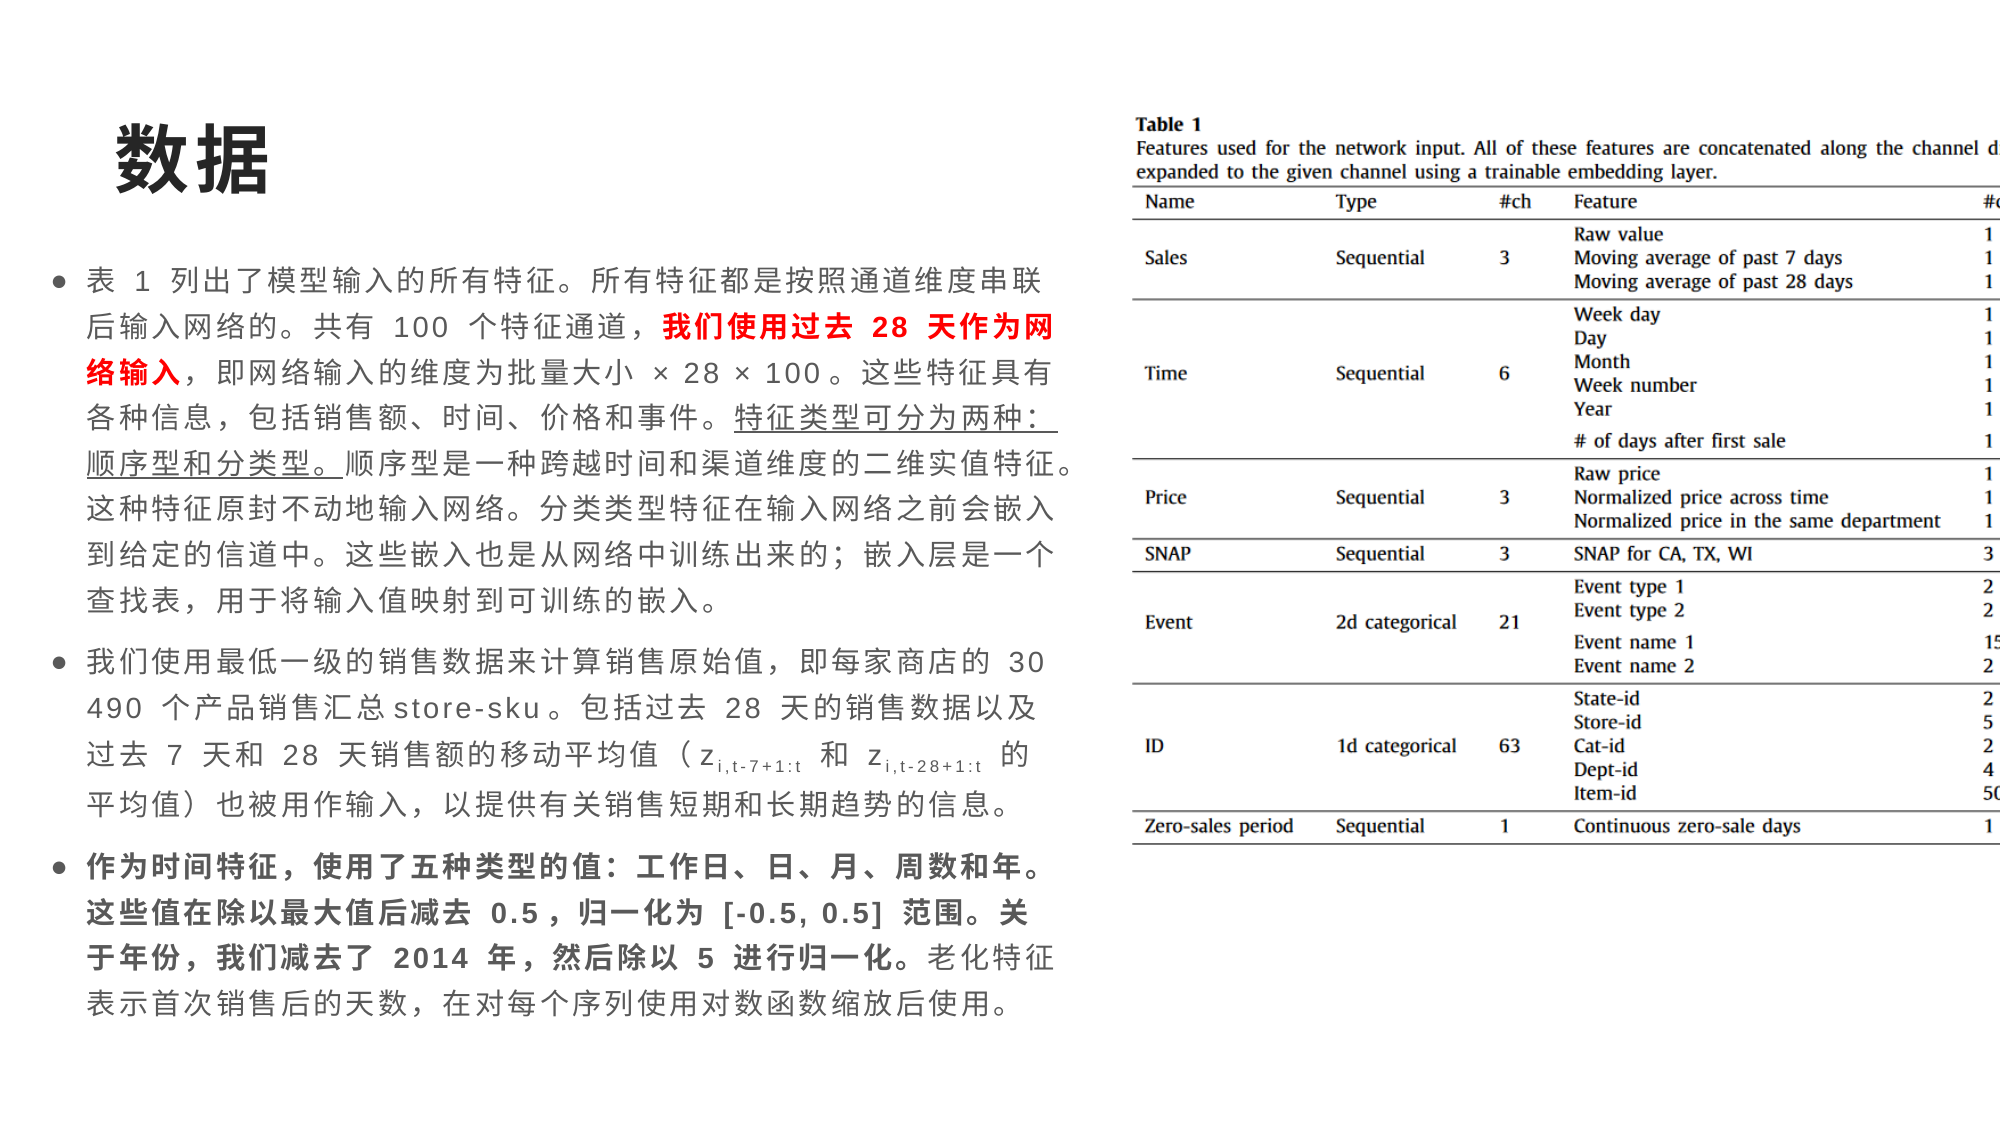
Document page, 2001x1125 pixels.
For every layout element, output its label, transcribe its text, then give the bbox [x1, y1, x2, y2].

picture [1114, 99, 2000, 856]
title 数据 [99, 99, 1114, 216]
list 表 1 列出了模型输入的所有特征。所有特征都是按照通道维度串联后输入网络的。共有 100 个特征通道，我们使用过去 28 天作为网络输入，即网络输入的维度为批量大小 × 28 × 100。这些特征具有各种信息，包括销售额、时间、价格和事件。特征类型可分为两种：顺序型和分类型。顺序型是一种跨越时间和渠道维度的二维实值特征。这种特征原封不动地输入网络。分类类型特征在输入网络之前会嵌入到给定的信道中。这些嵌入也是从网络中训练出来的；嵌入层是一个查找表，用于将输入值映射到可训练的嵌入。 我们使用最低一级的销售数据来计算销售原始值，即每家商店的 30 490 个产品销售汇总store-sku。包括过去 28 天的销售数据以及过去 7 天和 28 天销售额的移动平均值（zi,t-7+1:t 和 zi,t-28+1:t 的平均值）也被用作输入，以提供有关销售短期和长期趋势的信息。 作为时间特征，使用了五种类型的值：工作日、日、月、周数和年。这些值在除以最大值后减去 0.5，归一化为 [-0.5, 0.5] 范围。关于年份，我们减去了 2014 年，然后除以 5 进行归一化。老化特征表示首次销售后的天数，在对每个序列使用对数函数缩放后使用。 [35, 244, 1075, 1093]
